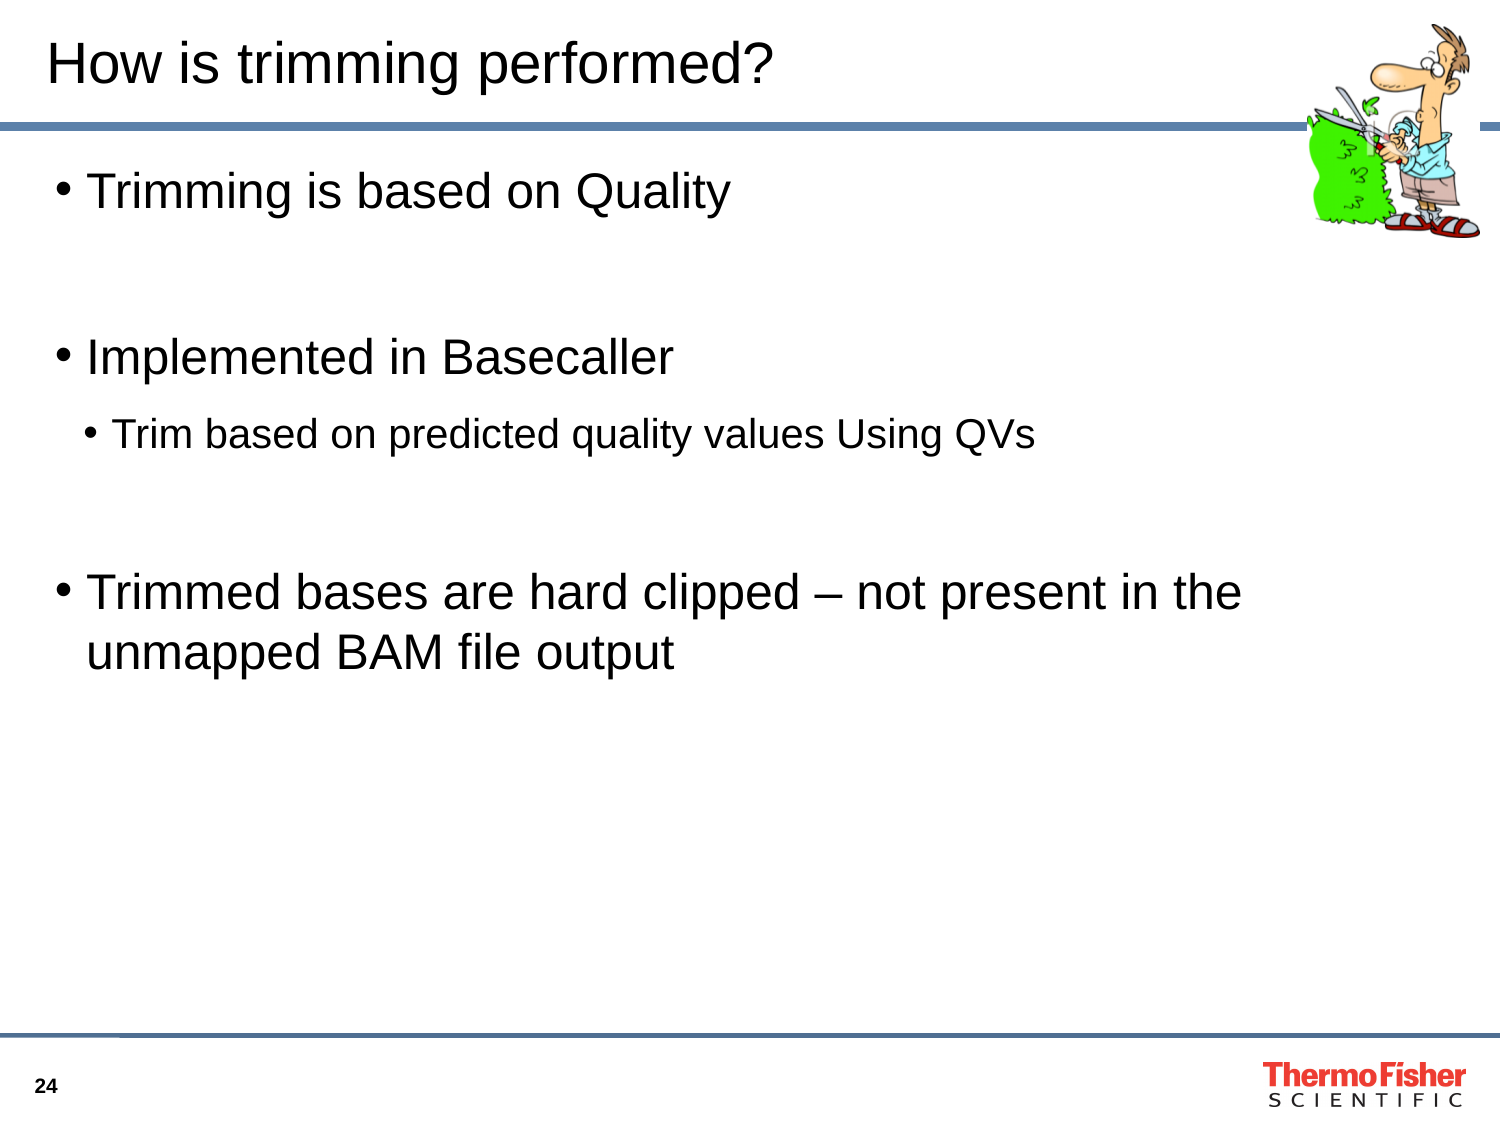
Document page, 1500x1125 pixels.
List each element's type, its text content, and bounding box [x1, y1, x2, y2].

picture [1306, 24, 1480, 238]
list Trimming is based on Quality Implemented in Basecaller Trim based on predicted quality values Using QVs Trimmed bases are hard clipped – not present in the unmapped BAM file output [39, 150, 1464, 941]
picture [1263, 1062, 1466, 1107]
title How is trimming performed? [38, 5, 1399, 122]
